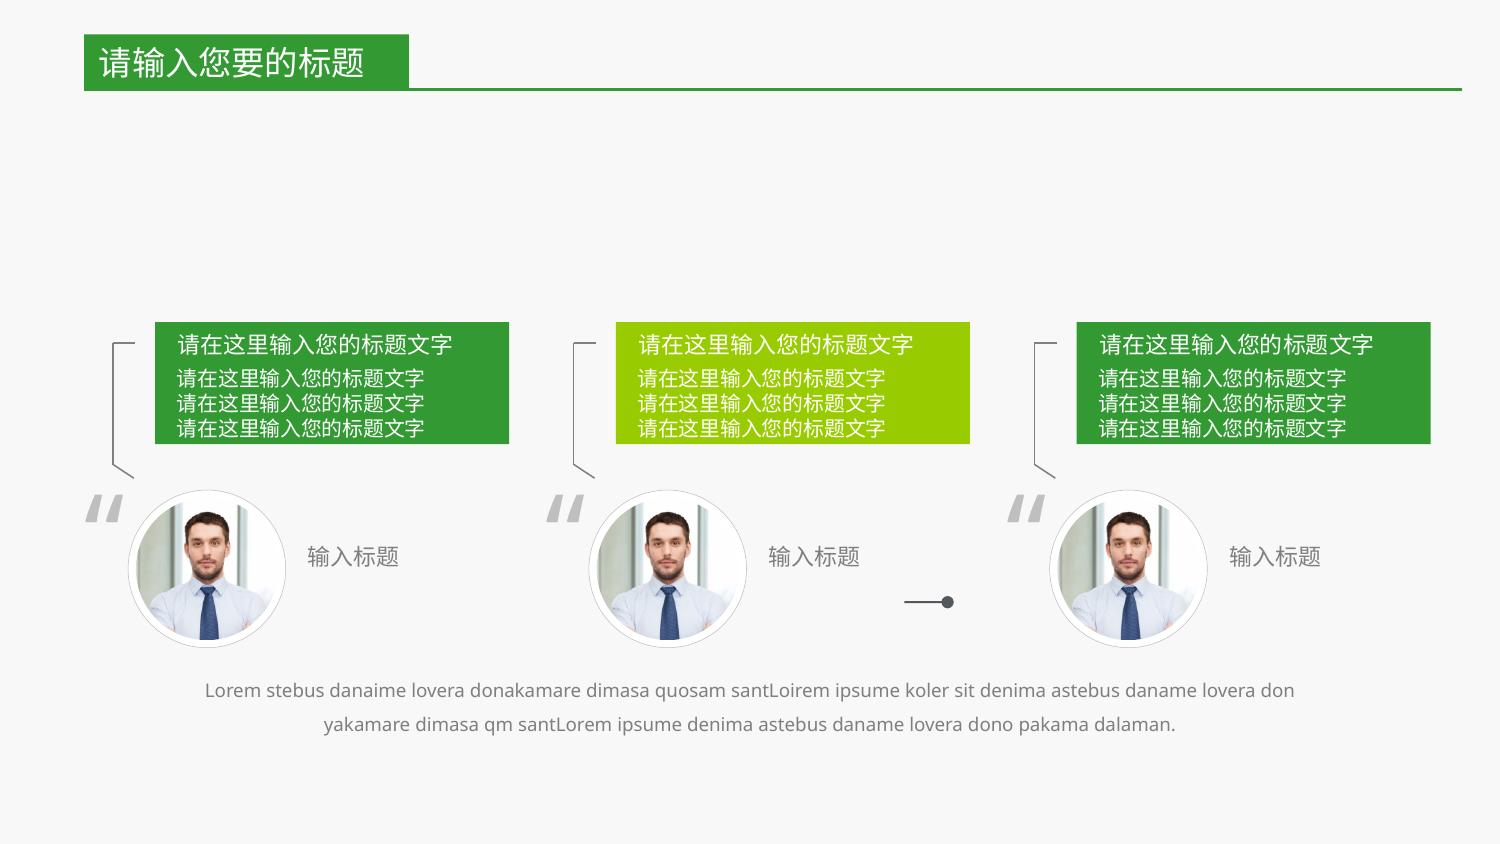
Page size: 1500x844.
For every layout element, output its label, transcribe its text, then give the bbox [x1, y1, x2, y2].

text_box 请输入您要的标题 [84, 34, 409, 88]
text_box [33, 321, 492, 649]
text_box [494, 321, 953, 649]
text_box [954, 321, 1438, 649]
text_box Lorem stebus danaime lovera donakamare dimasa quosam santLoirem ipsume koler sit denima astebus daname lovera don yakamare dimasa qm santLorem ipsume denima astebus daname lovera dono pakama dalaman. [186, 662, 1312, 741]
